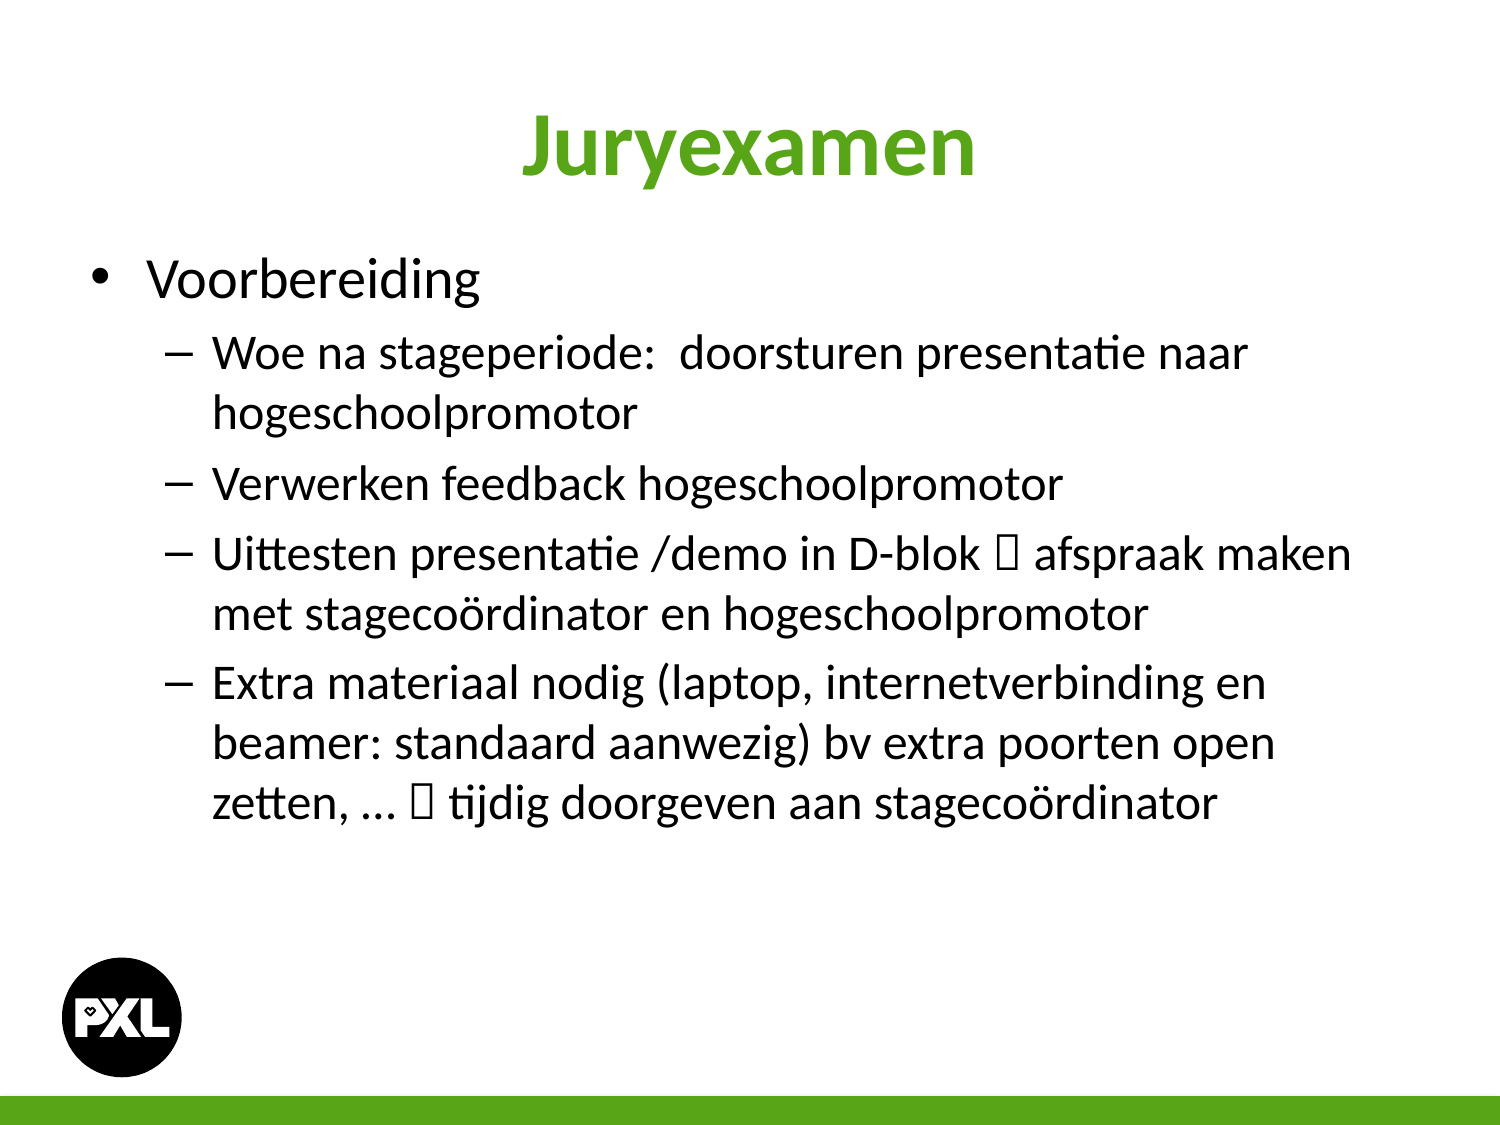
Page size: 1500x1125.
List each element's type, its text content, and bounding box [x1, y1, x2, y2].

title Juryexamen [75, 45, 1425, 232]
list Voorbereiding Woe na stageperiode: doorsturen presentatie naar hogeschoolpromotor Verwerken feedback hogeschoolpromotor Uittesten presentatie /demo in D-blok  afspraak maken met stagecoördinator en hogeschoolpromotor Extra materiaal nodig (laptop, internetverbinding en beamer: standaard aanwezig) bv extra poorten open zetten, …  tijdig doorgeven aan stagecoördinator [75, 232, 1425, 975]
